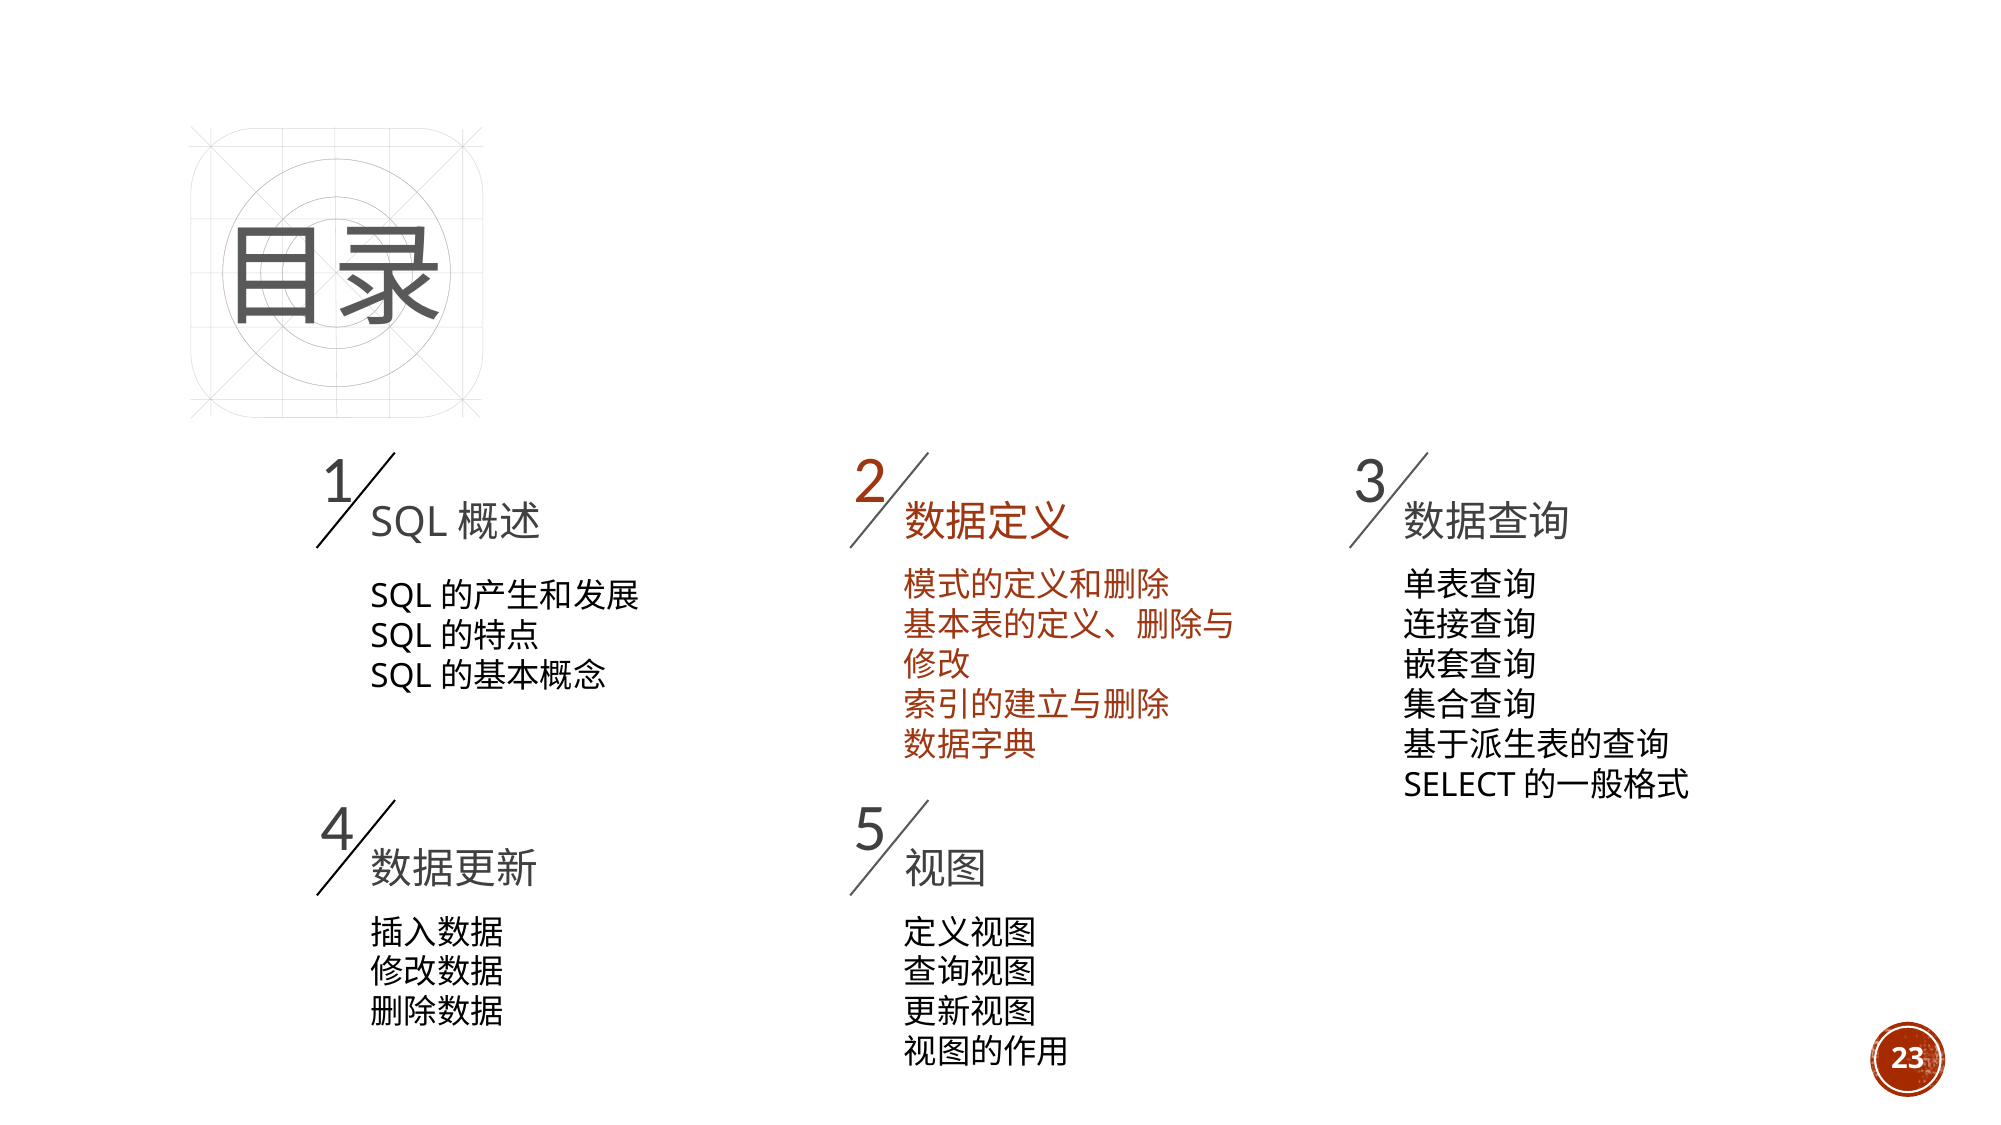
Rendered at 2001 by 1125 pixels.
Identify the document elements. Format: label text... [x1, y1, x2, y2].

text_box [851, 454, 927, 547]
slide_number 23 [1855, 1028, 1961, 1089]
text_box 5 [838, 776, 906, 872]
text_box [851, 801, 927, 894]
text_box 2 [838, 428, 906, 524]
text_box 模式的定义和删除 基本表的定义、删除与修改 索引的建立与删除 数据字典 [889, 555, 1270, 771]
text_box 插入数据 修改数据 删除数据 [355, 903, 736, 1038]
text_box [318, 801, 394, 894]
text_box 1 [305, 428, 373, 524]
text_box 单表查询 连接查询 嵌套查询 集合查询 基于派生表的查询 SELECT的一般格式 [1388, 555, 1892, 811]
text_box 3 [1338, 428, 1406, 524]
text_box SQL的产生和发展 SQL的特点 SQL的基本概念 [355, 566, 798, 702]
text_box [318, 454, 394, 547]
text_box 定义视图 查询视图 更新视图 视图的作用 [889, 903, 1270, 1078]
text_box 数据更新 [355, 834, 736, 900]
text_box 4 [305, 776, 373, 872]
text_box 数据定义 [889, 487, 1298, 552]
text_box SQL概述 [355, 487, 719, 552]
text_box 视图 [889, 834, 1269, 900]
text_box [191, 128, 481, 416]
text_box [1351, 454, 1427, 547]
text_box 数据查询 [1388, 487, 1792, 552]
